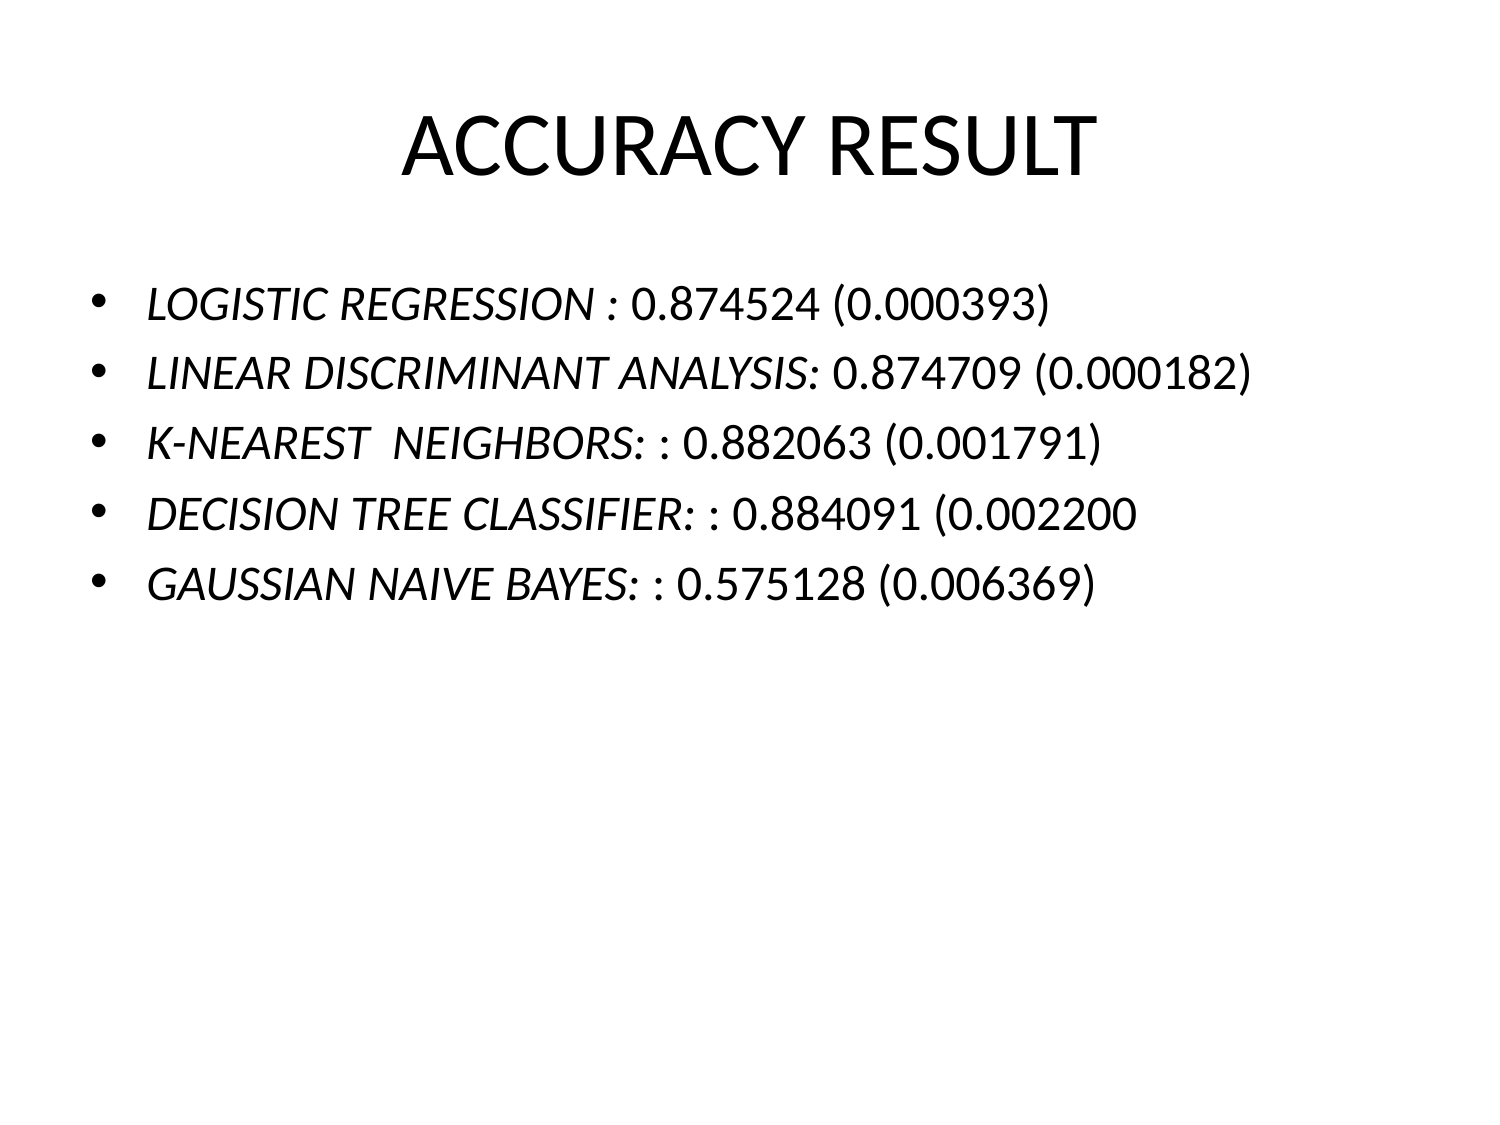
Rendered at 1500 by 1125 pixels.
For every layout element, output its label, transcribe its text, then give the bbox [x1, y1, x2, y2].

list LOGISTIC REGRESSION : 0.874524 (0.000393) LINEAR DISCRIMINANT ANALYSIS: 0.874709 (0.000182) K-NEAREST NEIGHBORS: : 0.882063 (0.001791) DECISION TREE CLASSIFIER: : 0.884091 (0.002200 GAUSSIAN NAIVE BAYES: : 0.575128 (0.006369) [75, 262, 1425, 1005]
title ACCURACY RESULT [75, 45, 1425, 233]
